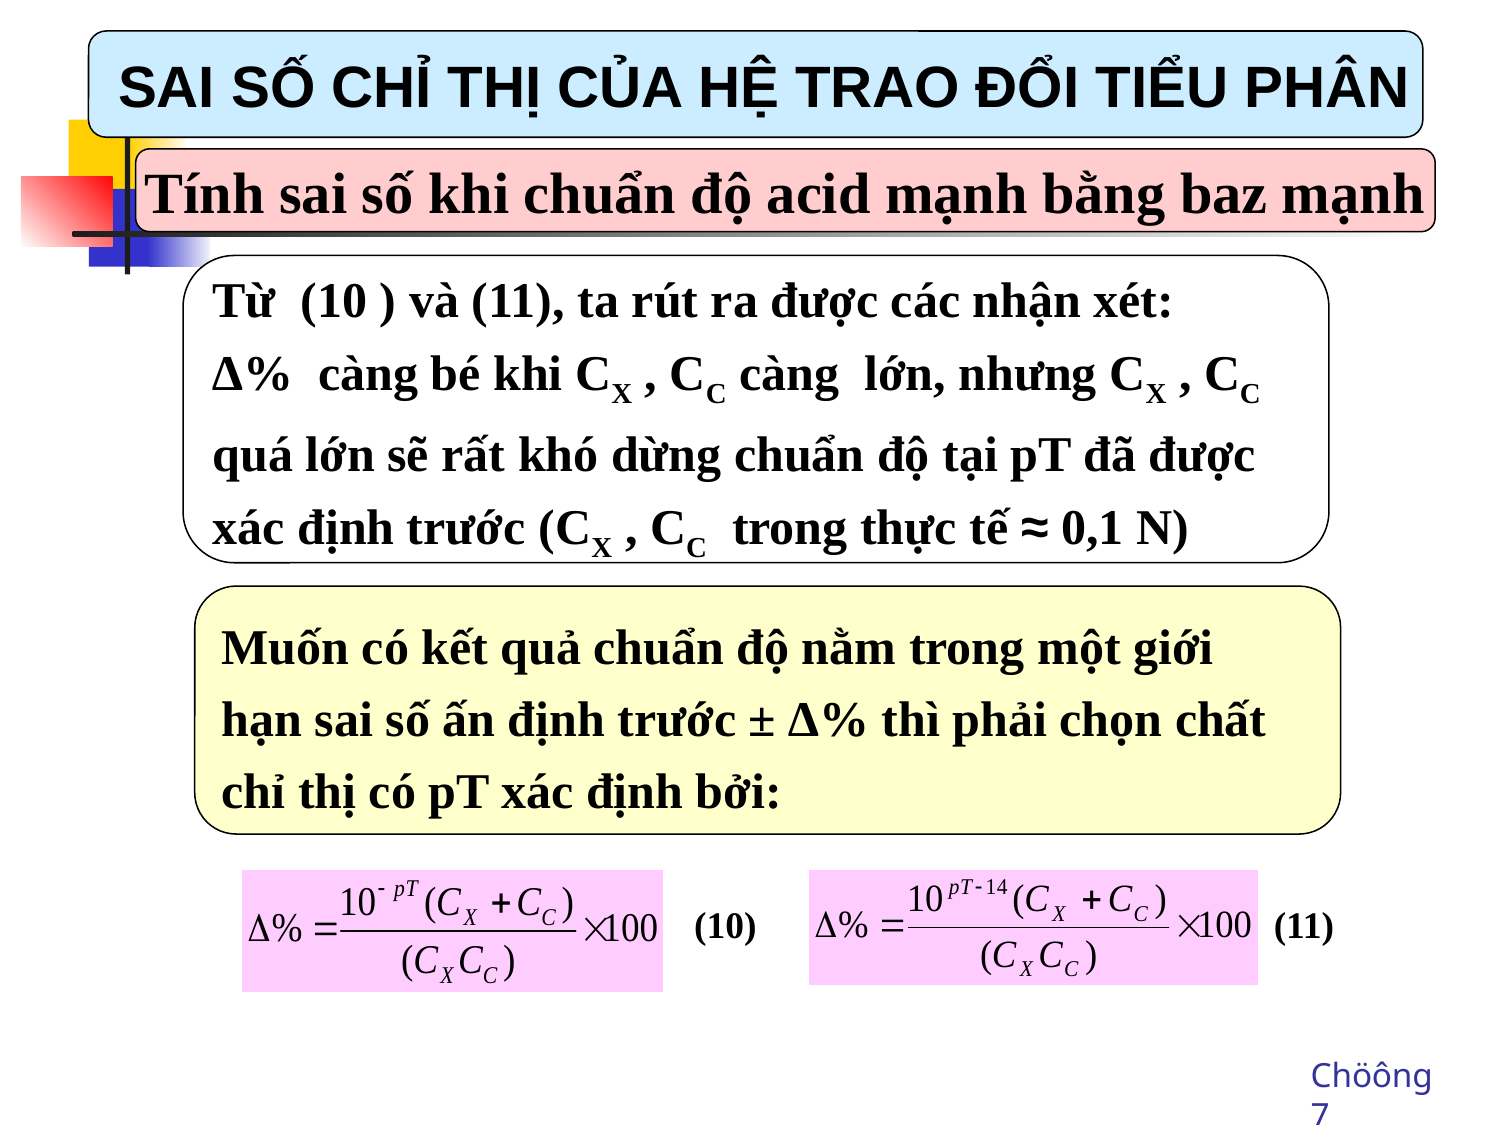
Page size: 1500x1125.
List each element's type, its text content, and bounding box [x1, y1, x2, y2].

text_box (11) [1258, 893, 1350, 954]
text_box SAI SỐ CHỈ THỊ CỦA HỆ TRAO ĐỔI TIỂU PHÂN [88, 30, 1423, 138]
text_box Tính sai số khi chuẩn độ acid mạnh bằng baz mạnh [135, 148, 1436, 232]
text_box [242, 869, 664, 993]
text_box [809, 869, 1258, 986]
text_box Từ (10 ) và (11), ta rút ra được các nhận xét: ∆% càng bé khi CX , CC càng lớn, nhưng CX , CC quá lớn sẽ rất khó dừng chuẩn độ tại pT đã được xác định trước (CX , CC trong thực tế ≈ 0,1 N) [183, 255, 1329, 563]
text_box (10) [679, 893, 772, 954]
text_box Muốn có kết quả chuẩn độ nằm trong một giới hạn sai số ấn định trước ± ∆% thì phải chọn chất chỉ thị có pT xác định bởi: [194, 586, 1341, 835]
